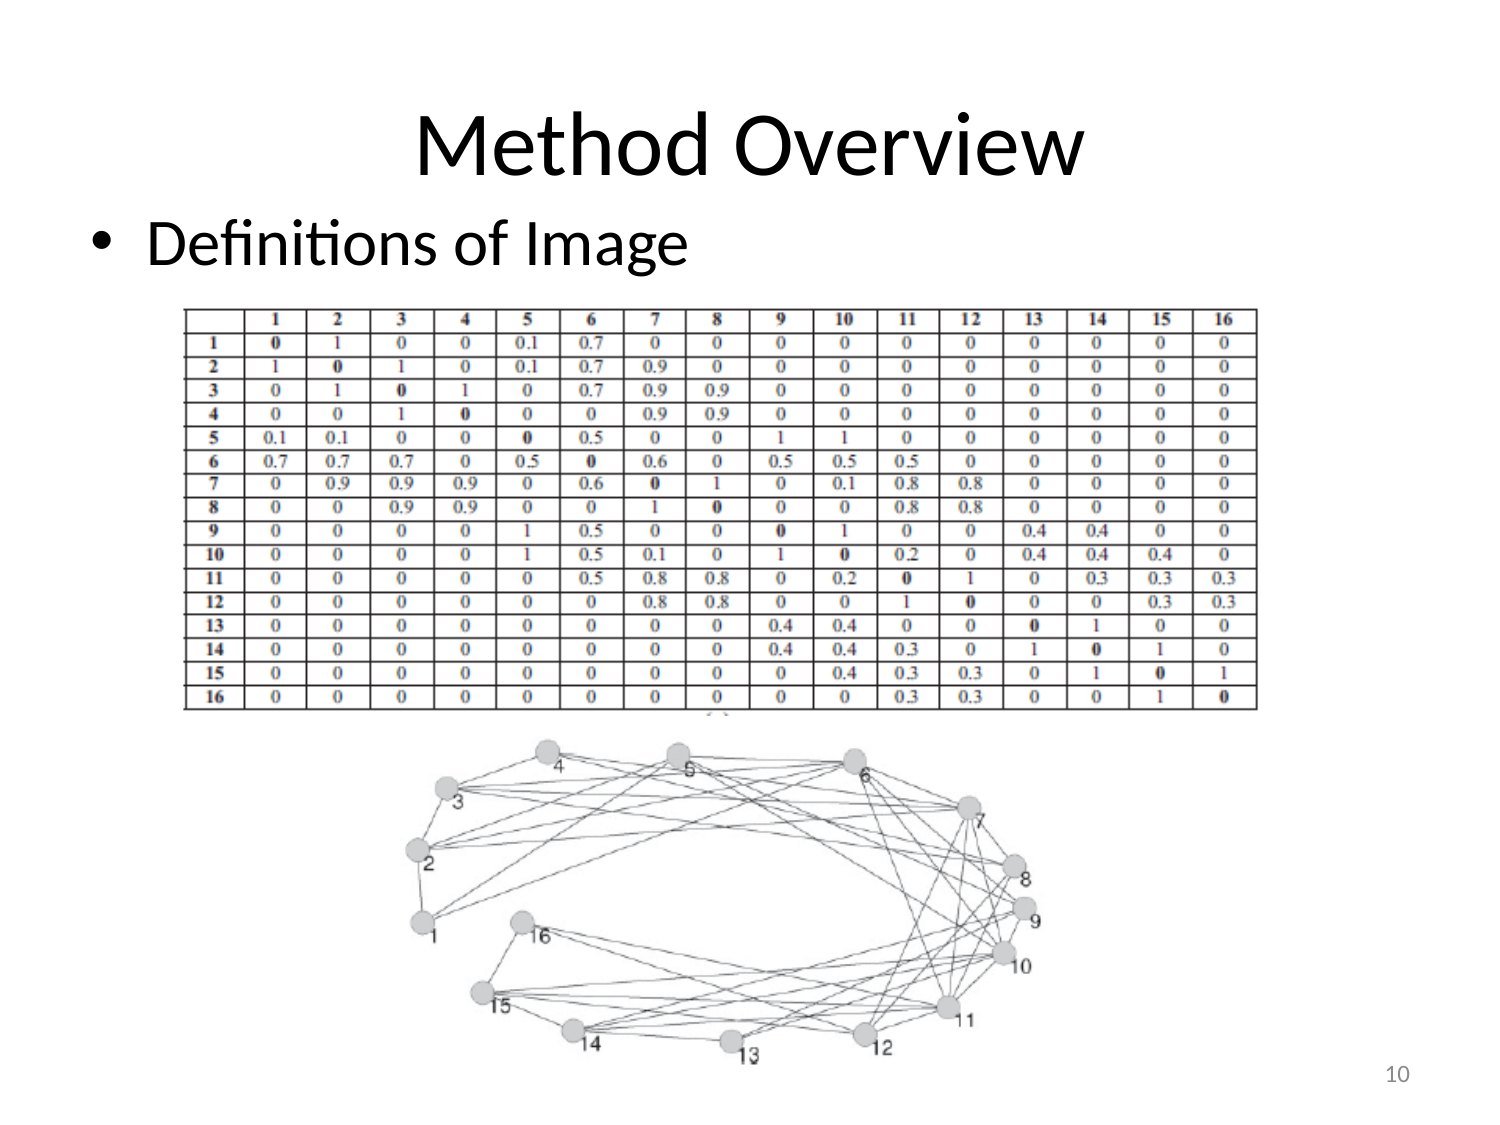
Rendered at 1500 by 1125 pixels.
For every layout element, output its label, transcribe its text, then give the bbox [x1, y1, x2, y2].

picture [170, 300, 1269, 717]
title Method Overview [75, 45, 1425, 191]
slide_number 10 [1074, 1042, 1425, 1103]
picture [392, 735, 1047, 1071]
list Definitions of Image [75, 191, 1425, 634]
